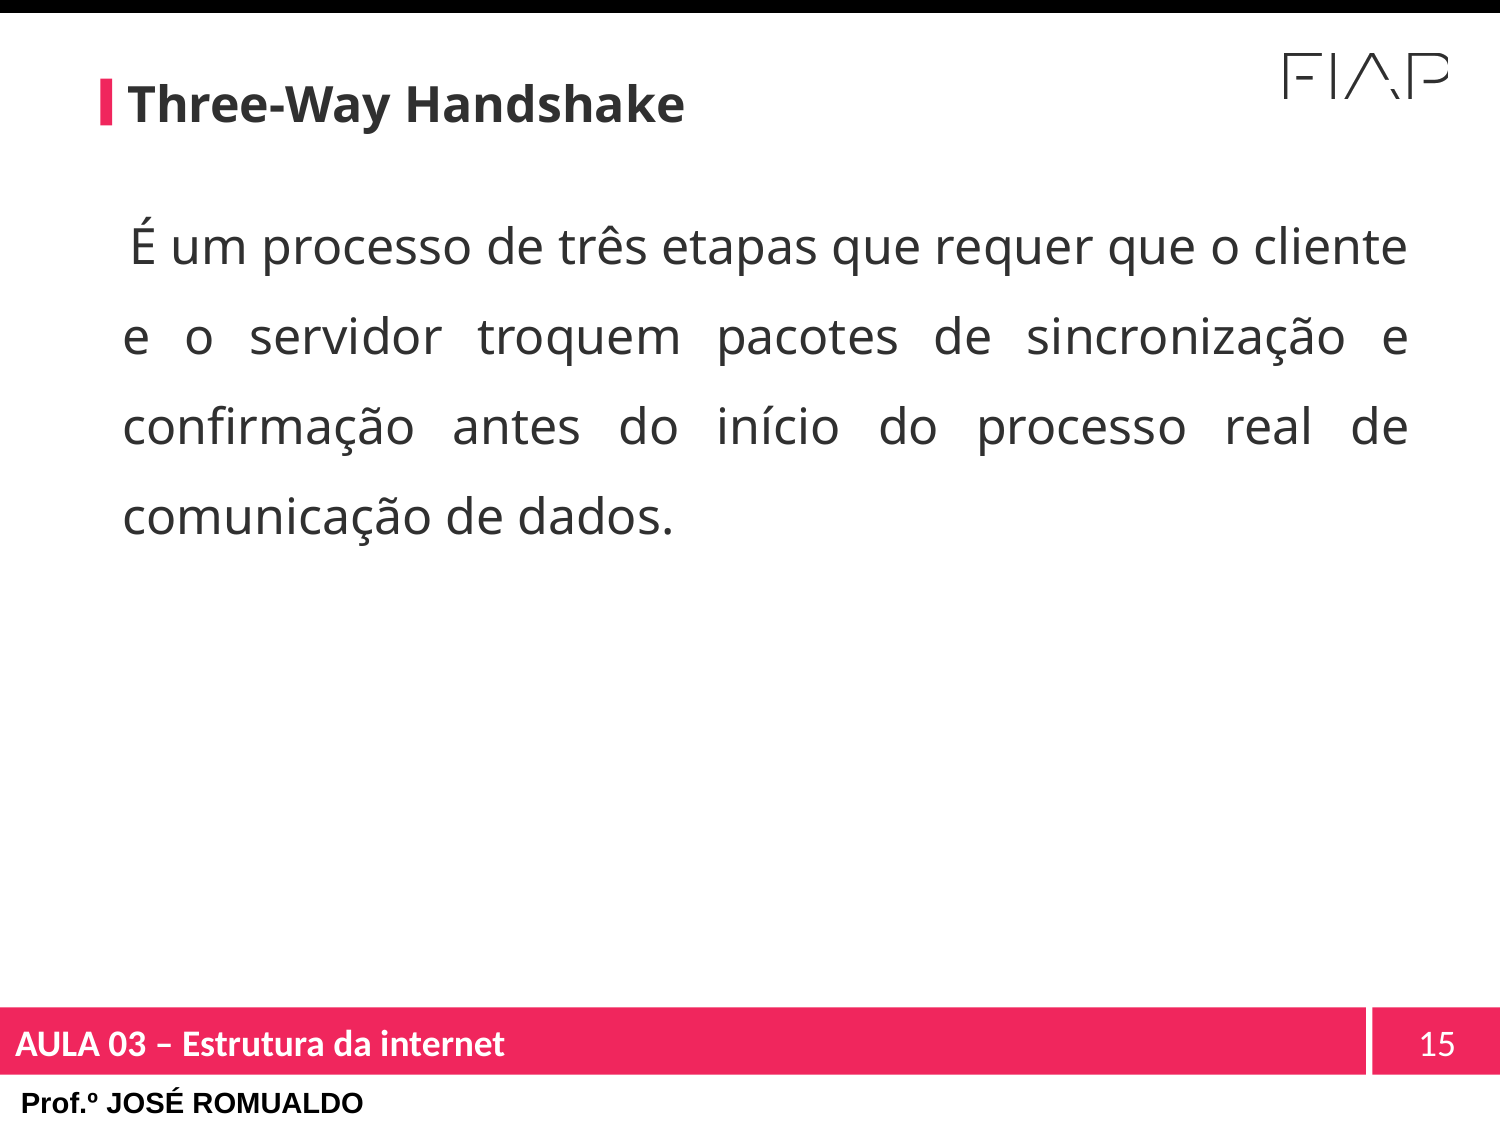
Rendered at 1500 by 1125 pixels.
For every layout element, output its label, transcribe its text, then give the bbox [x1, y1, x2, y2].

title Three-Way Handshake [112, 45, 1425, 161]
picture [1425, 53, 1448, 99]
list É um processo de três etapas que requer que o cliente e o servidor troquem pacotes de sincronização e confirmação antes do início do processo real de comunicação de dados. [89, 169, 1425, 955]
